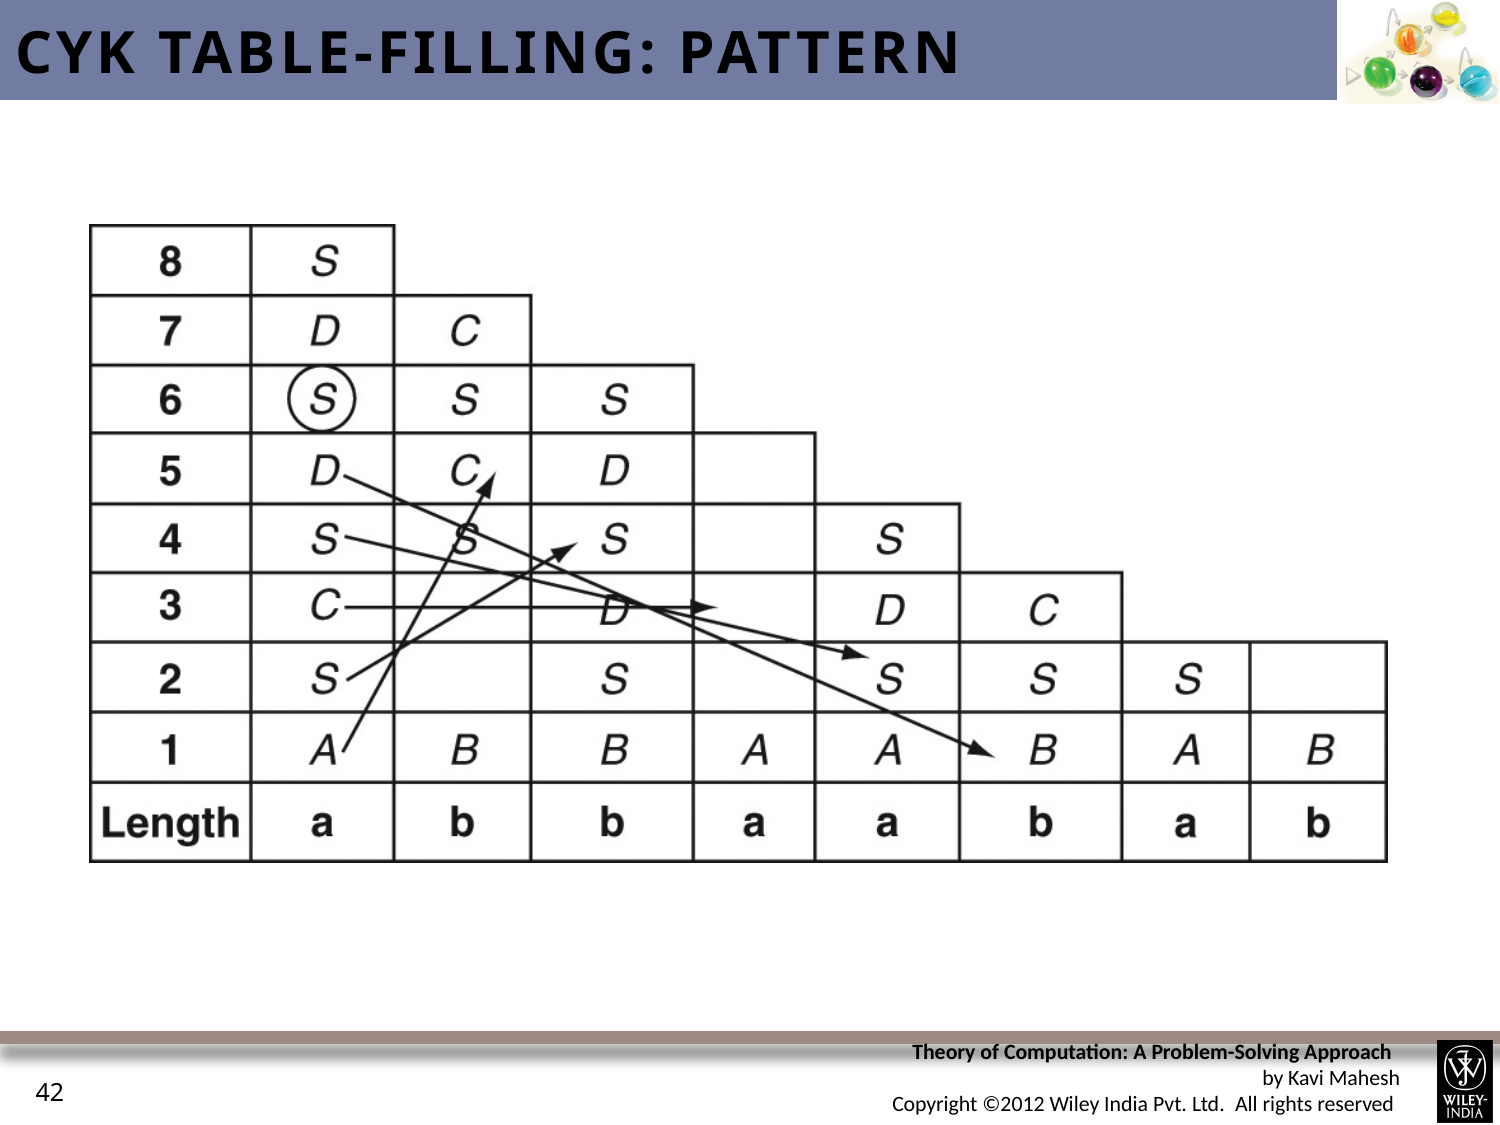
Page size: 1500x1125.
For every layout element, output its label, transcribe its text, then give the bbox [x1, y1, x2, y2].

title CYK Table-Filling: Pattern [0, 12, 1400, 88]
slide_number 42 [0, 1062, 100, 1125]
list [89, 224, 1388, 863]
picture [1437, 1040, 1493, 1123]
picture [1337, 0, 1500, 104]
